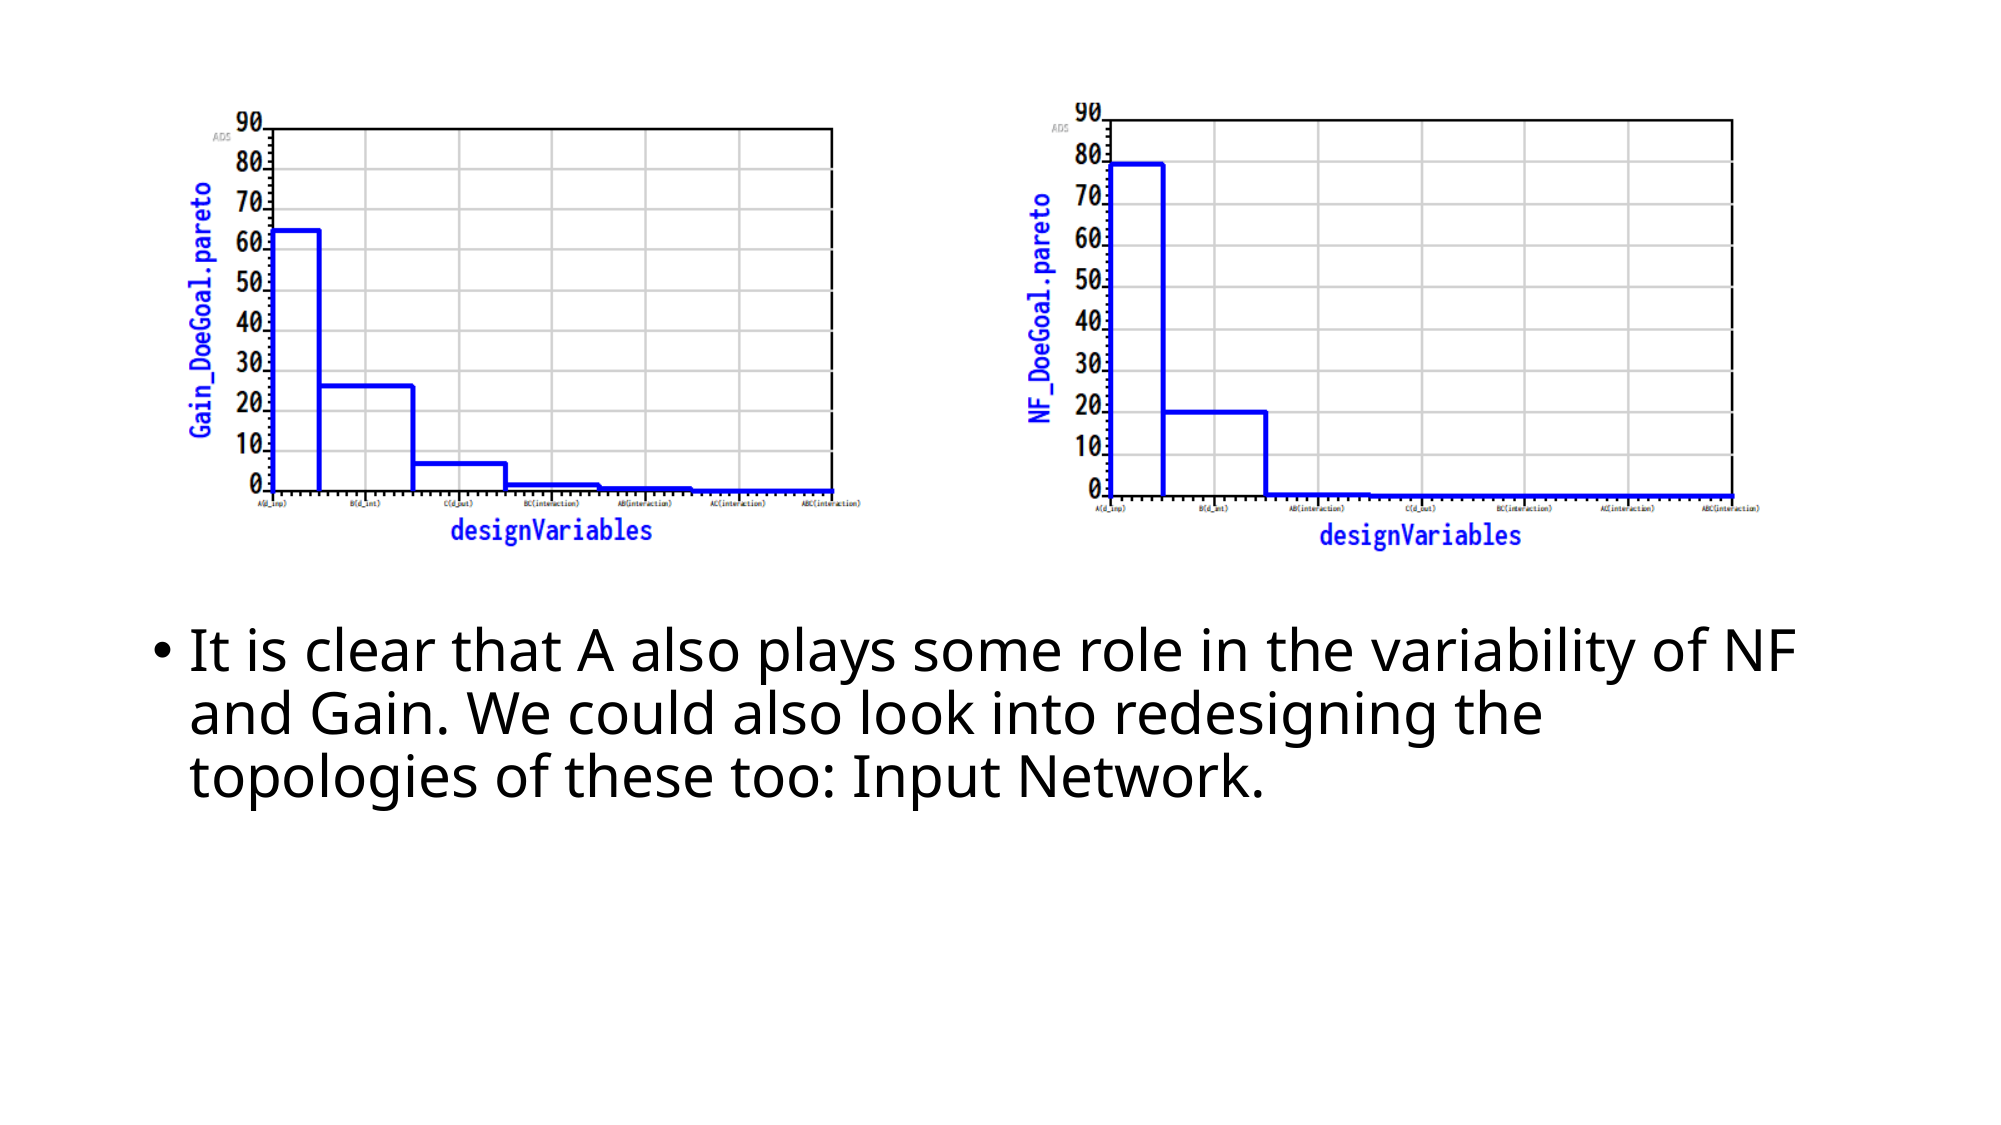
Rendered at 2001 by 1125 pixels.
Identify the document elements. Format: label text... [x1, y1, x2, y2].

list It is clear that A also plays some role in the variability of NF and Gain. We could also look into redesigning the topologies of these too: Input Network. [137, 613, 1863, 1045]
picture [112, 48, 1827, 604]
